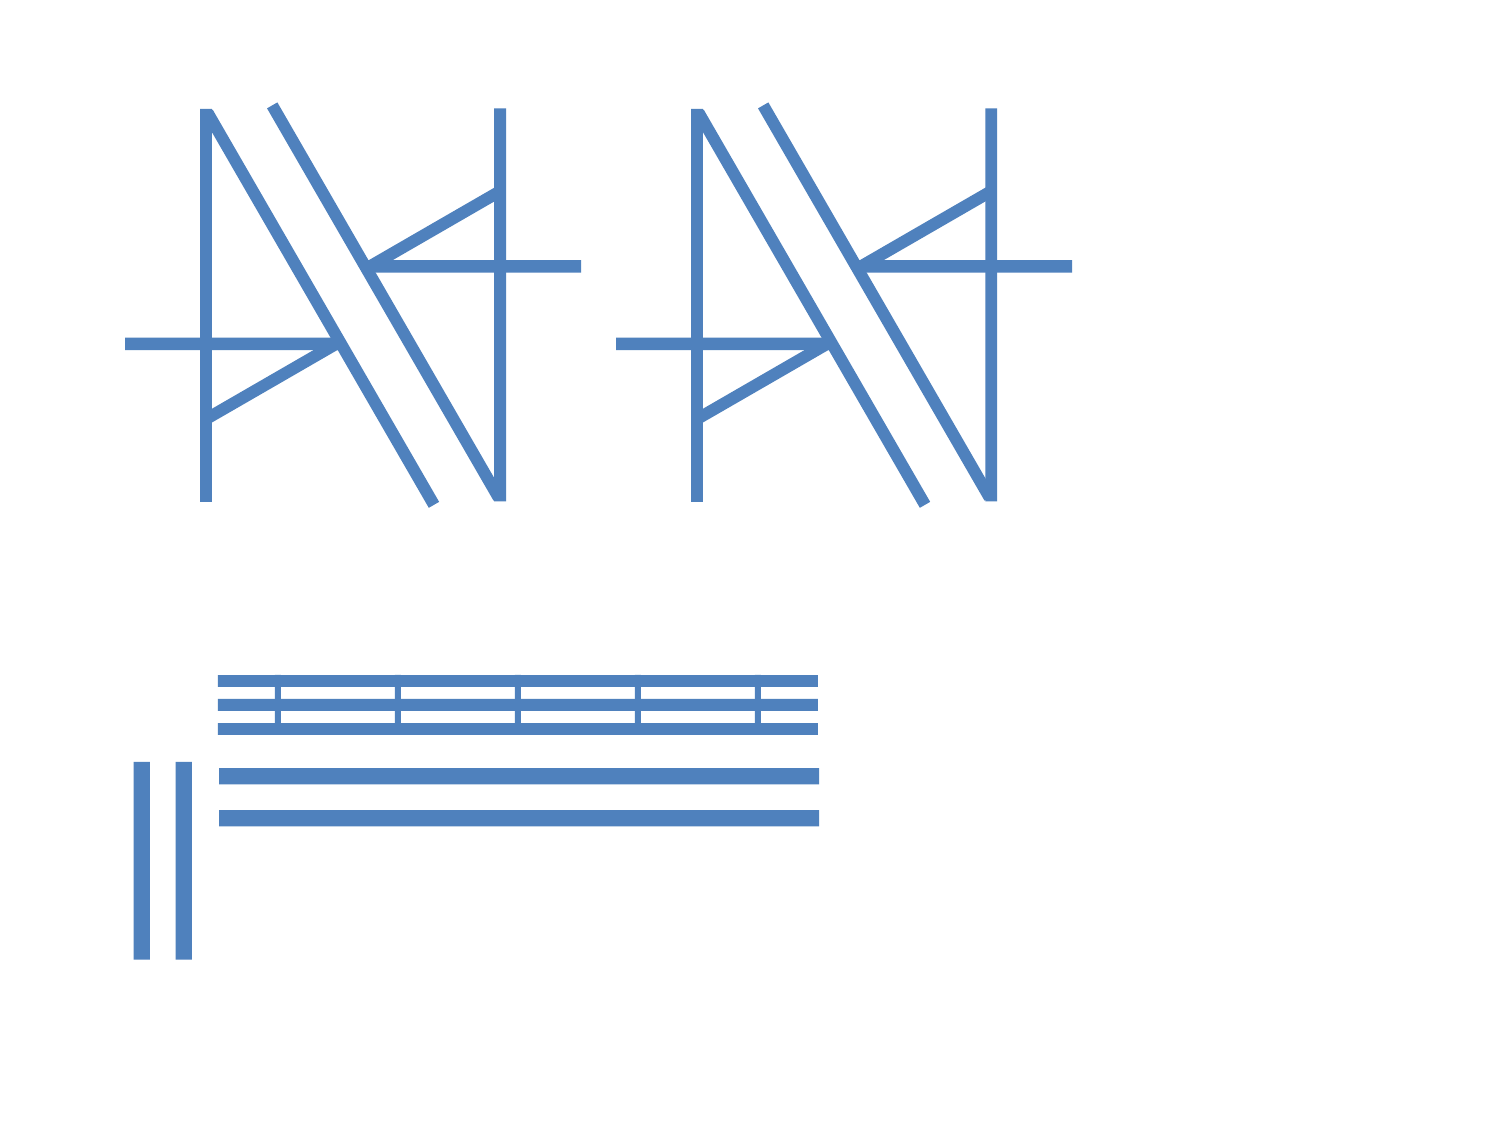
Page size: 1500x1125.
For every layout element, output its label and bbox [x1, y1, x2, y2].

text_box [131, 760, 152, 962]
text_box [489, 544, 549, 1098]
text_box [173, 760, 194, 962]
text_box [124, 74, 1073, 536]
